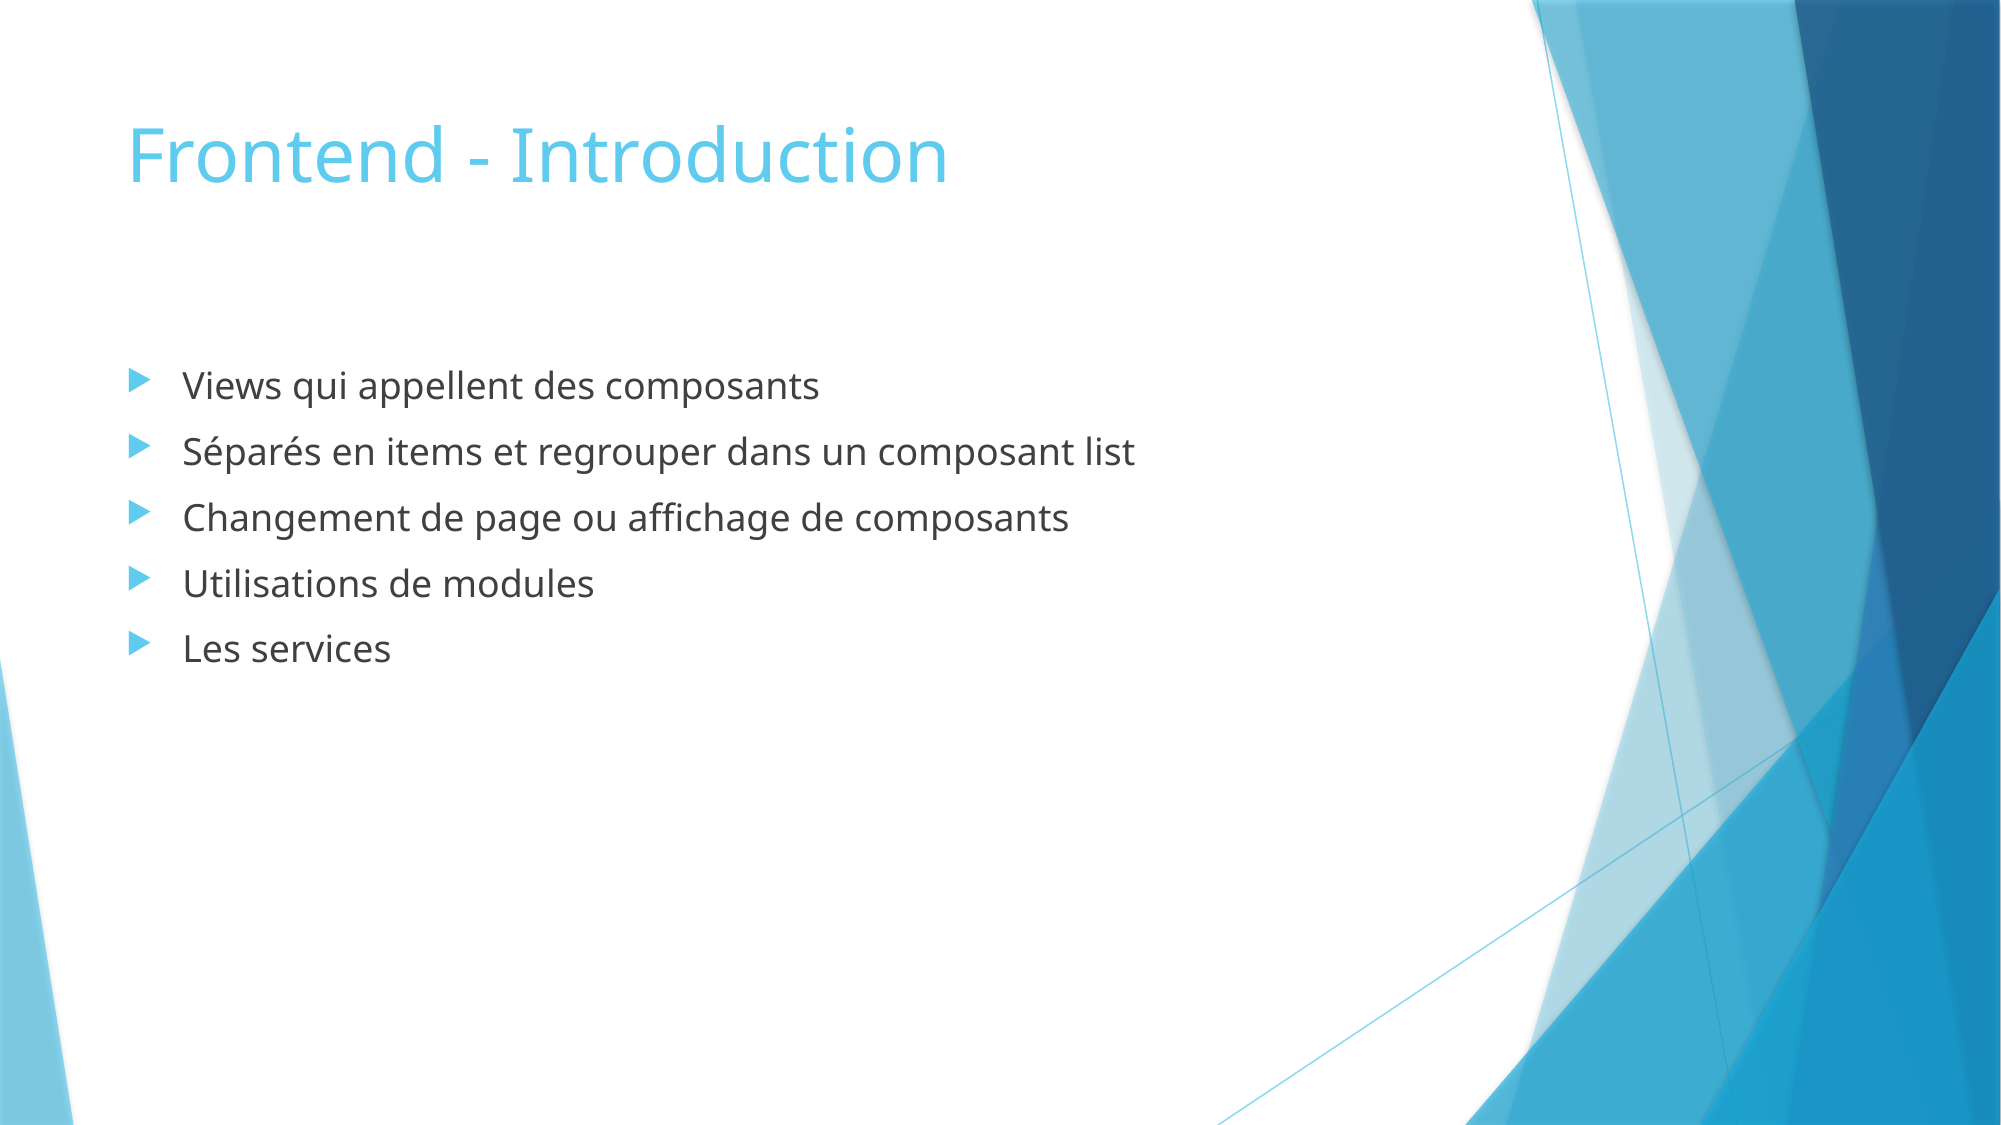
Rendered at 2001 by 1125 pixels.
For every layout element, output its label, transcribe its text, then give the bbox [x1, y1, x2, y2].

title Frontend - Introduction [111, 99, 1522, 317]
list Views qui appellent des composants Séparés en items et regrouper dans un composant list Changement de page ou affichage de composants Utilisations de modules Les services [111, 354, 1522, 992]
